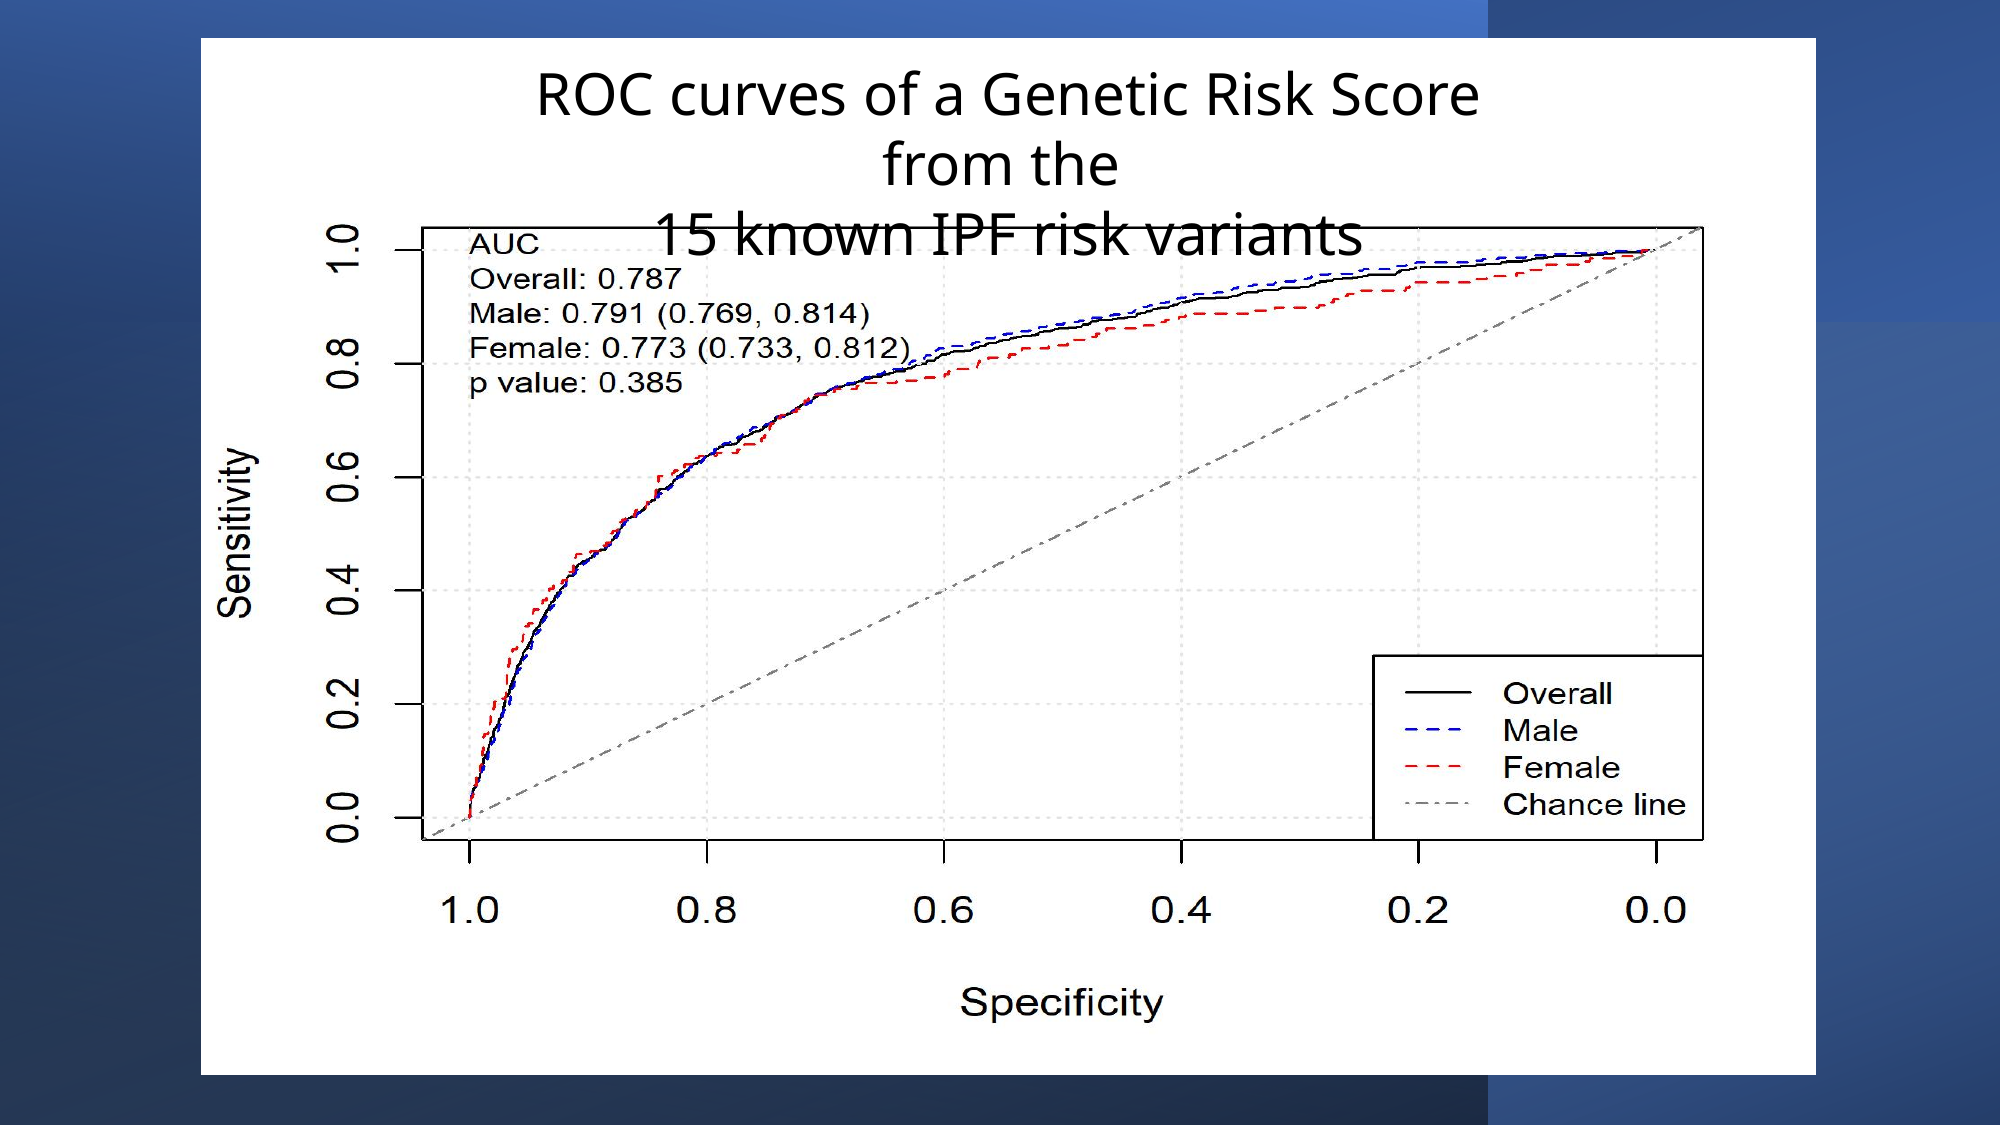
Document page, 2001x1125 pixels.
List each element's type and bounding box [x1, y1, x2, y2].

picture [201, 38, 1816, 1076]
text_box [1489, 0, 2000, 321]
text_box [0, 0, 1489, 321]
text_box [0, 321, 2000, 1125]
